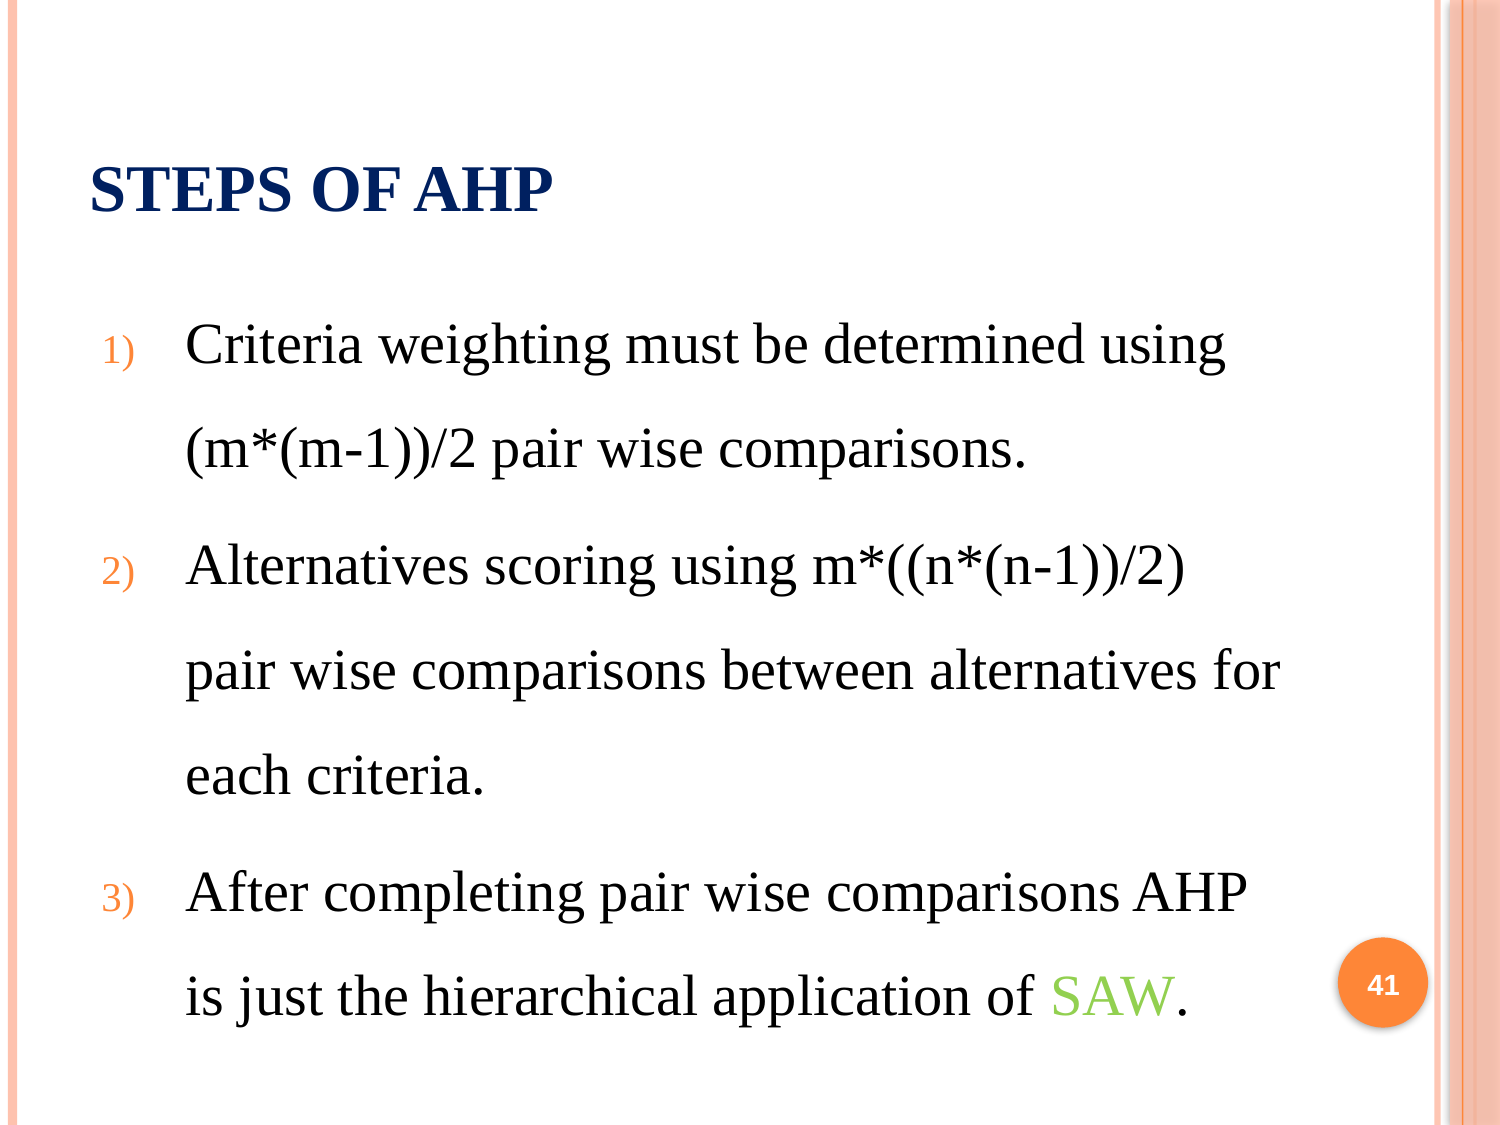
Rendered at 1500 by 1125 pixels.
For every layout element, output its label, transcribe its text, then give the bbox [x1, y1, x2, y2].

slide_number 41 [1333, 940, 1434, 1026]
title Steps of AHP [75, 45, 1300, 233]
list Criteria weighting must be determined using (m*(m-1))/2 pair wise comparisons. Alternatives scoring using m*((n*(n-1))/2) pair wise comparisons between alternatives for each criteria. After completing pair wise comparisons AHP is just the hierarchical application of SAW. [75, 262, 1300, 1062]
